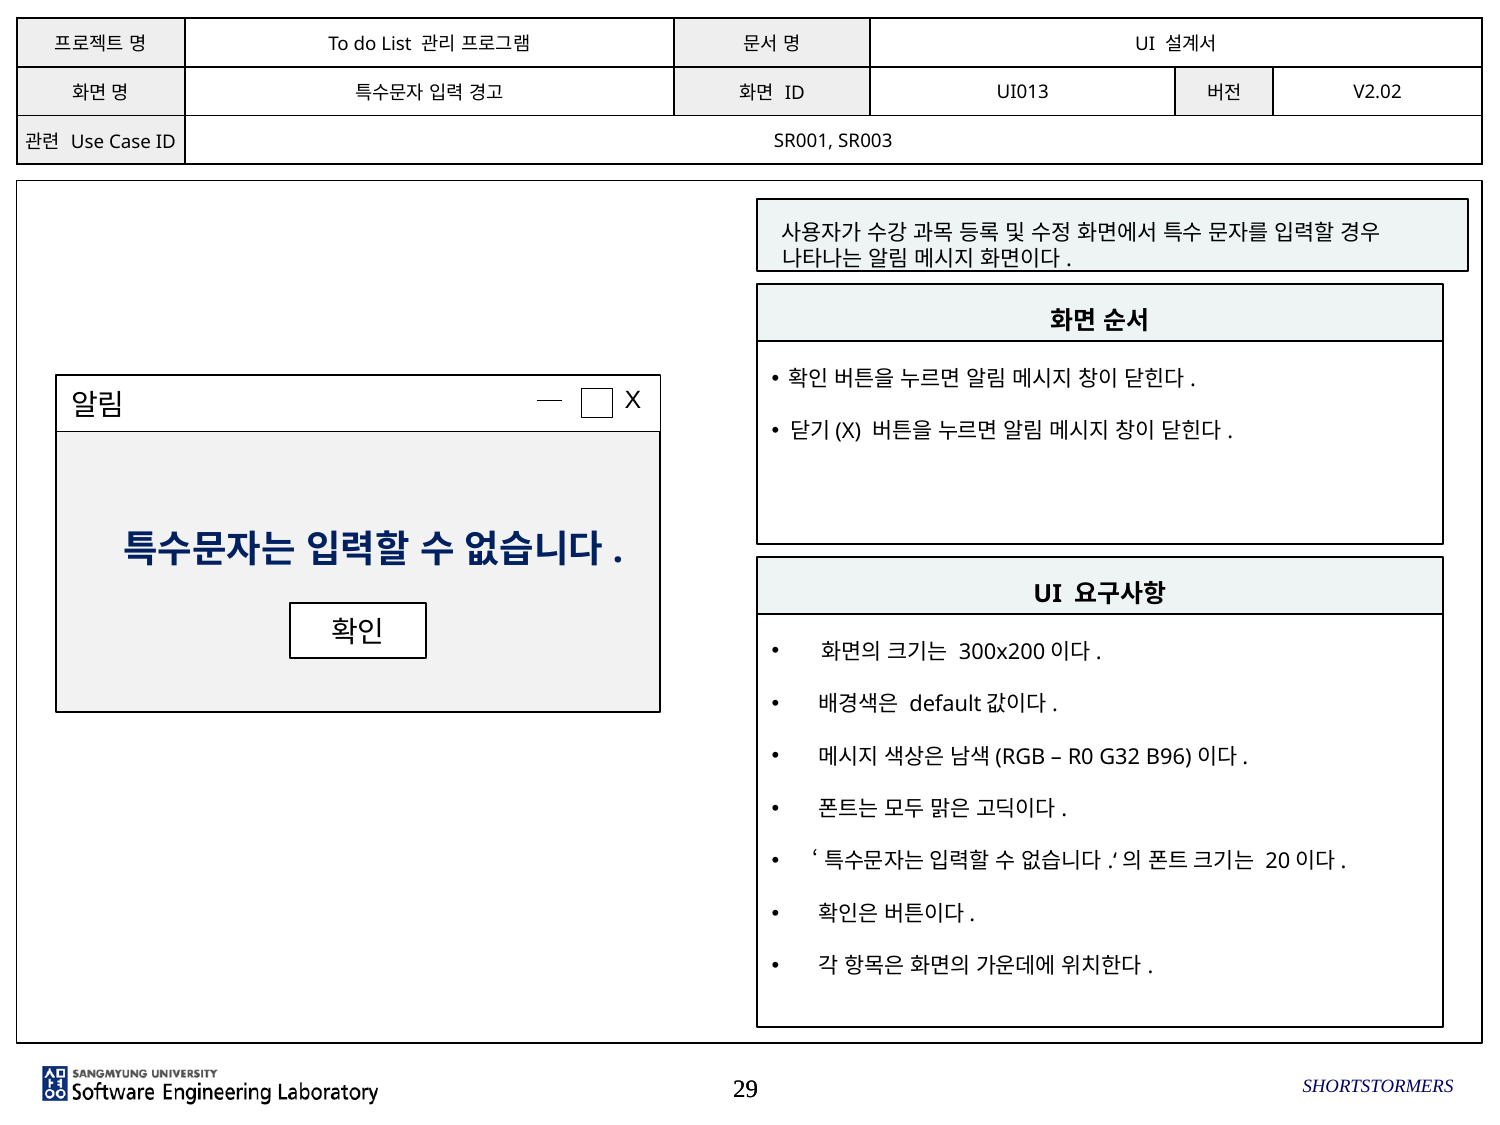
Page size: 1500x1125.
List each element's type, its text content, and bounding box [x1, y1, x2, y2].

footer SHORTSTORMERS [994, 1060, 1454, 1110]
picture [42, 1066, 382, 1106]
table_cell 특수문자 입력 경고 [186, 68, 673, 115]
table_header 프로젝트 명 [18, 19, 184, 66]
text_box 사용자가 수강 과목 등록 및 수정 화면에서 특수 문자를 입력할 경우 나타나는 알림 메시지 화면이다. [756, 198, 1468, 271]
table_cell 버전 [1176, 68, 1272, 115]
table_cell SR001, SR003 [186, 116, 1481, 163]
table_cell 화면 명 [18, 68, 184, 115]
table_cell V2.02 [1274, 68, 1481, 115]
table_cell 관련 Use Case ID [18, 116, 184, 163]
table_cell UI013 [871, 68, 1174, 115]
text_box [56, 374, 661, 713]
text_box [756, 556, 1444, 1028]
table_header UI 설계서 [871, 19, 1481, 66]
table_header To do List 관리 프로그램 [186, 19, 673, 66]
table_header 문서 명 [675, 19, 869, 66]
table_cell 화면 ID [675, 68, 869, 115]
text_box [756, 283, 1444, 544]
